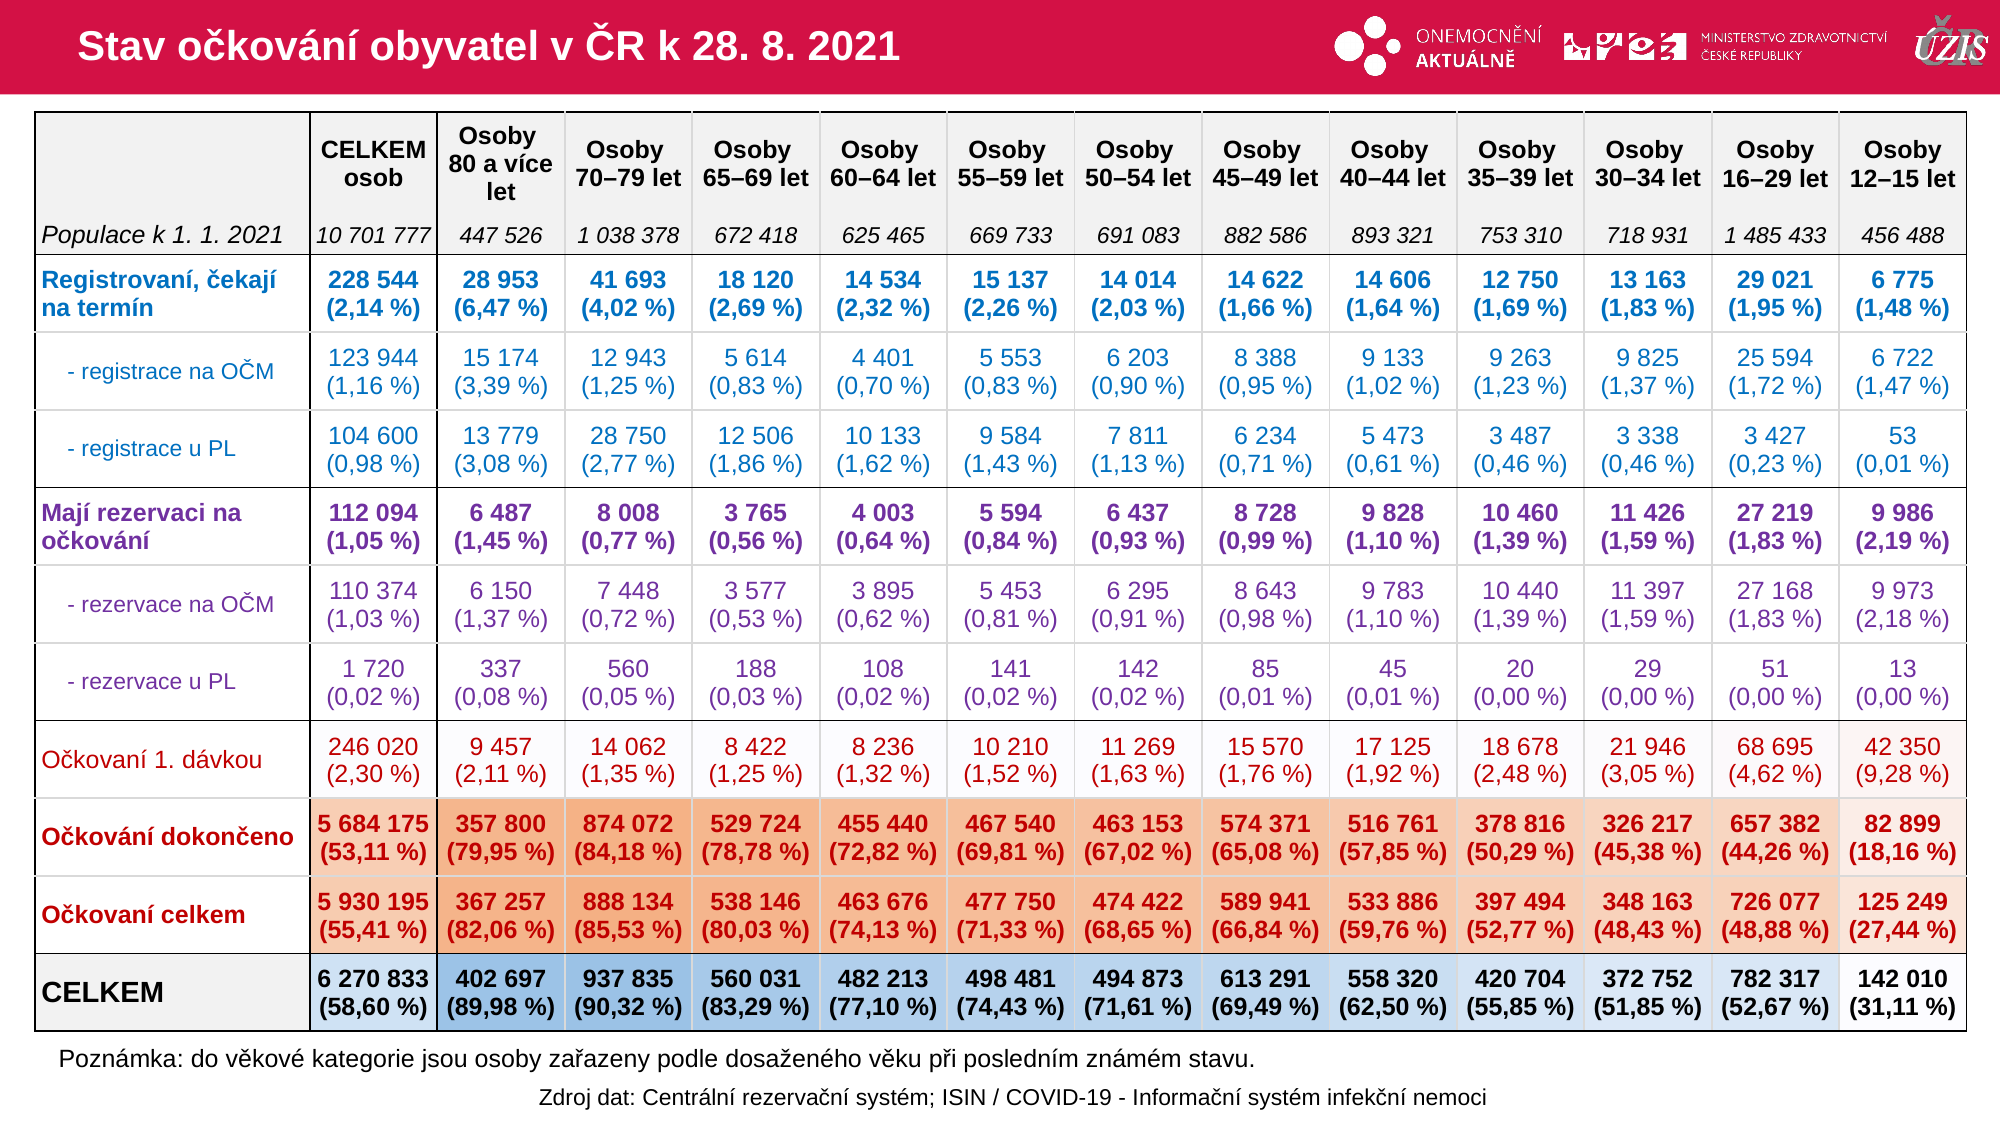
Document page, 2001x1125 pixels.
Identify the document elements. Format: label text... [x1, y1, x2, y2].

table_cell 104 600 (0,98 %) [311, 411, 436, 487]
table_cell 538 146 (80,03 %) [693, 877, 819, 953]
table_cell 51 (0,00 %) [1713, 644, 1838, 720]
table_cell 560 031 (83,29 %) [693, 954, 819, 1030]
text_box Poznámka: do věkové kategorie jsou osoby zařazeny podle dosaženého věku při posledním známém stavu. [43, 1034, 1962, 1080]
table_cell 246 020 (2,30 %) [311, 721, 436, 797]
table_cell 455 440 (72,82 %) [821, 799, 946, 875]
table_cell 20 (0,00 %) [1458, 644, 1583, 720]
table_cell 6 270 833 (58,60 %) [311, 954, 436, 1030]
table_cell 18 678 (2,48 %) [1458, 721, 1583, 797]
table_header Osoby 40–44 let [1330, 113, 1456, 215]
table_cell 613 291 (69,49 %) [1203, 954, 1329, 1030]
table_cell 53 (0,01 %) [1840, 411, 1966, 487]
table_cell 15 174 (3,39 %) [438, 333, 564, 409]
table_header Osoby 50–54 let [1075, 113, 1201, 215]
table_cell 14 534 (2,32 %) [821, 255, 946, 331]
table_cell 937 835 (90,32 %) [566, 954, 691, 1030]
table_cell 11 397 (1,59 %) [1585, 566, 1711, 642]
table_cell 25 594 (1,72 %) [1713, 333, 1838, 409]
table_cell 45 (0,01 %) [1330, 644, 1456, 720]
table_cell 337 (0,08 %) [438, 644, 564, 720]
table_cell Očkování dokončeno [36, 799, 309, 875]
table_cell 6 295 (0,91 %) [1075, 566, 1201, 642]
table_cell 18 120 (2,69 %) [693, 255, 819, 331]
table_cell 21 946 (3,05 %) [1585, 721, 1711, 797]
table_cell 8 008 (0,77 %) [566, 488, 691, 564]
table_cell 10 133 (1,62 %) [821, 411, 946, 487]
table_cell 357 800 (79,95 %) [438, 799, 564, 875]
table_header Osoby 30–34 let [1585, 113, 1711, 215]
table_header Osoby 45–49 let [1203, 113, 1329, 215]
table_cell 326 217 (45,38 %) [1585, 799, 1711, 875]
table_cell 9 973 (2,18 %) [1840, 566, 1966, 642]
table_header CELKEM osob [311, 113, 436, 215]
table_cell 3 338 (0,46 %) [1585, 411, 1711, 487]
table_cell 8 422 (1,25 %) [693, 721, 819, 797]
table_cell 447 526 [438, 215, 564, 254]
table_cell 402 697 (89,98 %) [438, 954, 564, 1030]
table_cell 467 540 (69,81 %) [948, 799, 1074, 875]
table_cell 533 886 (59,76 %) [1330, 877, 1456, 953]
table_cell 4 003 (0,64 %) [821, 488, 946, 564]
table_cell Očkovaní celkem [36, 877, 309, 953]
table_cell 108 (0,02 %) [821, 644, 946, 720]
table_cell 9 783 (1,10 %) [1330, 566, 1456, 642]
table_cell 574 371 (65,08 %) [1203, 799, 1329, 875]
table_cell 625 465 [821, 215, 946, 254]
table_header Osoby 70–79 let [566, 113, 691, 215]
table_cell 348 163 (48,43 %) [1585, 877, 1711, 953]
table_cell 558 320 (62,50 %) [1330, 954, 1456, 1030]
table_cell 397 494 (52,77 %) [1458, 877, 1583, 953]
table_cell 5 473 (0,61 %) [1330, 411, 1456, 487]
table_cell 516 761 (57,85 %) [1330, 799, 1456, 875]
table_header [36, 113, 309, 215]
table_cell 27 168 (1,83 %) [1713, 566, 1838, 642]
table_cell 8 643 (0,98 %) [1203, 566, 1329, 642]
table_cell 8 388 (0,95 %) [1203, 333, 1329, 409]
table_cell 3 577 (0,53 %) [693, 566, 819, 642]
table_cell 6 775 (1,48 %) [1840, 255, 1966, 331]
table_cell 110 374 (1,03 %) [311, 566, 436, 642]
table_cell - registrace u PL [36, 411, 309, 487]
table_cell - rezervace u PL [36, 644, 309, 720]
table_cell Registrovaní, čekají na termín [36, 255, 309, 331]
table_cell 3 427 (0,23 %) [1713, 411, 1838, 487]
table_cell 1 720 (0,02 %) [311, 644, 436, 720]
table_cell 112 094 (1,05 %) [311, 488, 436, 564]
table_cell 477 750 (71,33 %) [948, 877, 1074, 953]
table_cell 27 219 (1,83 %) [1713, 488, 1838, 564]
table_cell 7 811 (1,13 %) [1075, 411, 1201, 487]
table_cell 420 704 (55,85 %) [1458, 954, 1583, 1030]
table_cell 125 249 (27,44 %) [1840, 877, 1966, 953]
table_cell 17 125 (1,92 %) [1330, 721, 1456, 797]
table_header Osoby 65–69 let [693, 113, 819, 215]
table_cell 6 234 (0,71 %) [1203, 411, 1329, 487]
table_header Osoby 80 a více let [438, 113, 564, 215]
table_cell 14 606 (1,64 %) [1330, 255, 1456, 331]
table_cell 188 (0,03 %) [693, 644, 819, 720]
table_cell 11 426 (1,59 %) [1585, 488, 1711, 564]
table_cell 13 779 (3,08 %) [438, 411, 564, 487]
table_cell 494 873 (71,61 %) [1075, 954, 1201, 1030]
table_cell CELKEM [36, 954, 309, 1030]
table_cell 463 153 (67,02 %) [1075, 799, 1201, 875]
table_cell 142 010 (31,11 %) [1840, 954, 1966, 1030]
text_box Zdroj dat: Centrální rezervační systém; ISIN / COVID-19 - Informační systém infekční nemoci [523, 1080, 1503, 1118]
table_cell 14 622 (1,66 %) [1203, 255, 1329, 331]
table_cell 28 750 (2,77 %) [566, 411, 691, 487]
table_cell 691 083 [1075, 215, 1201, 254]
table_cell 669 733 [948, 215, 1074, 254]
table_cell 378 816 (50,29 %) [1458, 799, 1583, 875]
table_cell 3 895 (0,62 %) [821, 566, 946, 642]
table_cell 874 072 (84,18 %) [566, 799, 691, 875]
table_cell 10 460 (1,39 %) [1458, 488, 1583, 564]
table_cell - registrace na OČM [36, 333, 309, 409]
table_cell 9 986 (2,19 %) [1840, 488, 1966, 564]
table_cell 888 134 (85,53 %) [566, 877, 691, 953]
table_cell 589 941 (66,84 %) [1203, 877, 1329, 953]
table_cell 498 481 (74,43 %) [948, 954, 1074, 1030]
table_cell 123 944 (1,16 %) [311, 333, 436, 409]
table_cell 10 210 (1,52 %) [948, 721, 1074, 797]
table_cell 6 437 (0,93 %) [1075, 488, 1201, 564]
table_header Osoby 35–39 let [1458, 113, 1583, 215]
table_cell 85 (0,01 %) [1203, 644, 1329, 720]
picture [1915, 15, 1989, 66]
table_cell 5 594 (0,84 %) [948, 488, 1074, 564]
table_cell 29 (0,00 %) [1585, 644, 1711, 720]
table_cell 4 401 (0,70 %) [821, 333, 946, 409]
table_cell 782 317 (52,67 %) [1713, 954, 1838, 1030]
table_cell 718 931 [1585, 215, 1711, 254]
table_cell - rezervace na OČM [36, 566, 309, 642]
table_cell 82 899 (18,16 %) [1840, 799, 1966, 875]
table_cell 12 750 (1,69 %) [1458, 255, 1583, 331]
table_cell 367 257 (82,06 %) [438, 877, 564, 953]
picture [1563, 31, 1888, 60]
table_cell 7 448 (0,72 %) [566, 566, 691, 642]
table_cell 9 133 (1,02 %) [1330, 333, 1456, 409]
table_cell 10 440 (1,39 %) [1458, 566, 1583, 642]
table_cell 726 077 (48,88 %) [1713, 877, 1838, 953]
table_cell 9 825 (1,37 %) [1585, 333, 1711, 409]
title Stav očkování obyvatel v ČR k 28. 8. 2021 [62, 0, 1144, 95]
table_cell 28 953 (6,47 %) [438, 255, 564, 331]
table_cell 3 487 (0,46 %) [1458, 411, 1583, 487]
table_cell Očkovaní 1. dávkou [36, 721, 309, 797]
table_cell 6 203 (0,90 %) [1075, 333, 1201, 409]
table_cell 13 163 (1,83 %) [1585, 255, 1711, 331]
picture [1334, 16, 1542, 76]
table_header Osoby 55–59 let [948, 113, 1074, 215]
table_cell 6 487 (1,45 %) [438, 488, 564, 564]
table_cell 9 828 (1,10 %) [1330, 488, 1456, 564]
table_cell 9 263 (1,23 %) [1458, 333, 1583, 409]
table_cell 12 506 (1,86 %) [693, 411, 819, 487]
table_cell 1 038 378 [566, 215, 691, 254]
table_cell 6 722 (1,47 %) [1840, 333, 1966, 409]
table_cell 372 752 (51,85 %) [1585, 954, 1711, 1030]
table_cell 560 (0,05 %) [566, 644, 691, 720]
table_cell 529 724 (78,78 %) [693, 799, 819, 875]
table_cell 13 (0,00 %) [1840, 644, 1966, 720]
table_cell 456 488 [1840, 215, 1966, 254]
table_cell Mají rezervaci na očkování [36, 488, 309, 564]
table_cell 8 236 (1,32 %) [821, 721, 946, 797]
table_cell 8 728 (0,99 %) [1203, 488, 1329, 564]
table_cell 657 382 (44,26 %) [1713, 799, 1838, 875]
table_header Osoby 16–29 let [1713, 113, 1838, 215]
table_cell 3 765 (0,56 %) [693, 488, 819, 564]
table_header Osoby 12–15 let [1840, 113, 1966, 215]
table_cell 5 684 175 (53,11 %) [311, 799, 436, 875]
table_cell 5 553 (0,83 %) [948, 333, 1074, 409]
table_cell 6 150 (1,37 %) [438, 566, 564, 642]
table_cell 14 062 (1,35 %) [566, 721, 691, 797]
table_cell 9 457 (2,11 %) [438, 721, 564, 797]
table_cell 5 614 (0,83 %) [693, 333, 819, 409]
table_header Osoby 60–64 let [821, 113, 946, 215]
table_cell 463 676 (74,13 %) [821, 877, 946, 953]
table_cell 15 570 (1,76 %) [1203, 721, 1329, 797]
table_cell 753 310 [1458, 215, 1583, 254]
table_cell 474 422 (68,65 %) [1075, 877, 1201, 953]
table_cell 5 453 (0,81 %) [948, 566, 1074, 642]
table_cell 9 584 (1,43 %) [948, 411, 1074, 487]
table_cell 5 930 195 (55,41 %) [311, 877, 436, 953]
table_cell 141 (0,02 %) [948, 644, 1074, 720]
table_cell 672 418 [693, 215, 819, 254]
table_cell Populace k 1. 1. 2021 [36, 215, 309, 254]
table_cell 12 943 (1,25 %) [566, 333, 691, 409]
table_cell 10 701 777 [311, 215, 436, 254]
table_cell 29 021 (1,95 %) [1713, 255, 1838, 331]
table_cell 1 485 433 [1713, 215, 1838, 254]
table_cell 14 014 (2,03 %) [1075, 255, 1201, 331]
table_cell 11 269 (1,63 %) [1075, 721, 1201, 797]
table_cell 482 213 (77,10 %) [821, 954, 946, 1030]
table_cell 41 693 (4,02 %) [566, 255, 691, 331]
table_cell 142 (0,02 %) [1075, 644, 1201, 720]
table_cell 228 544 (2,14 %) [311, 255, 436, 331]
table_cell 42 350 (9,28 %) [1840, 721, 1966, 797]
table_cell 68 695 (4,62 %) [1713, 721, 1838, 797]
table_cell 882 586 [1203, 215, 1329, 254]
table_cell 893 321 [1330, 215, 1456, 254]
table_cell 15 137 (2,26 %) [948, 255, 1074, 331]
